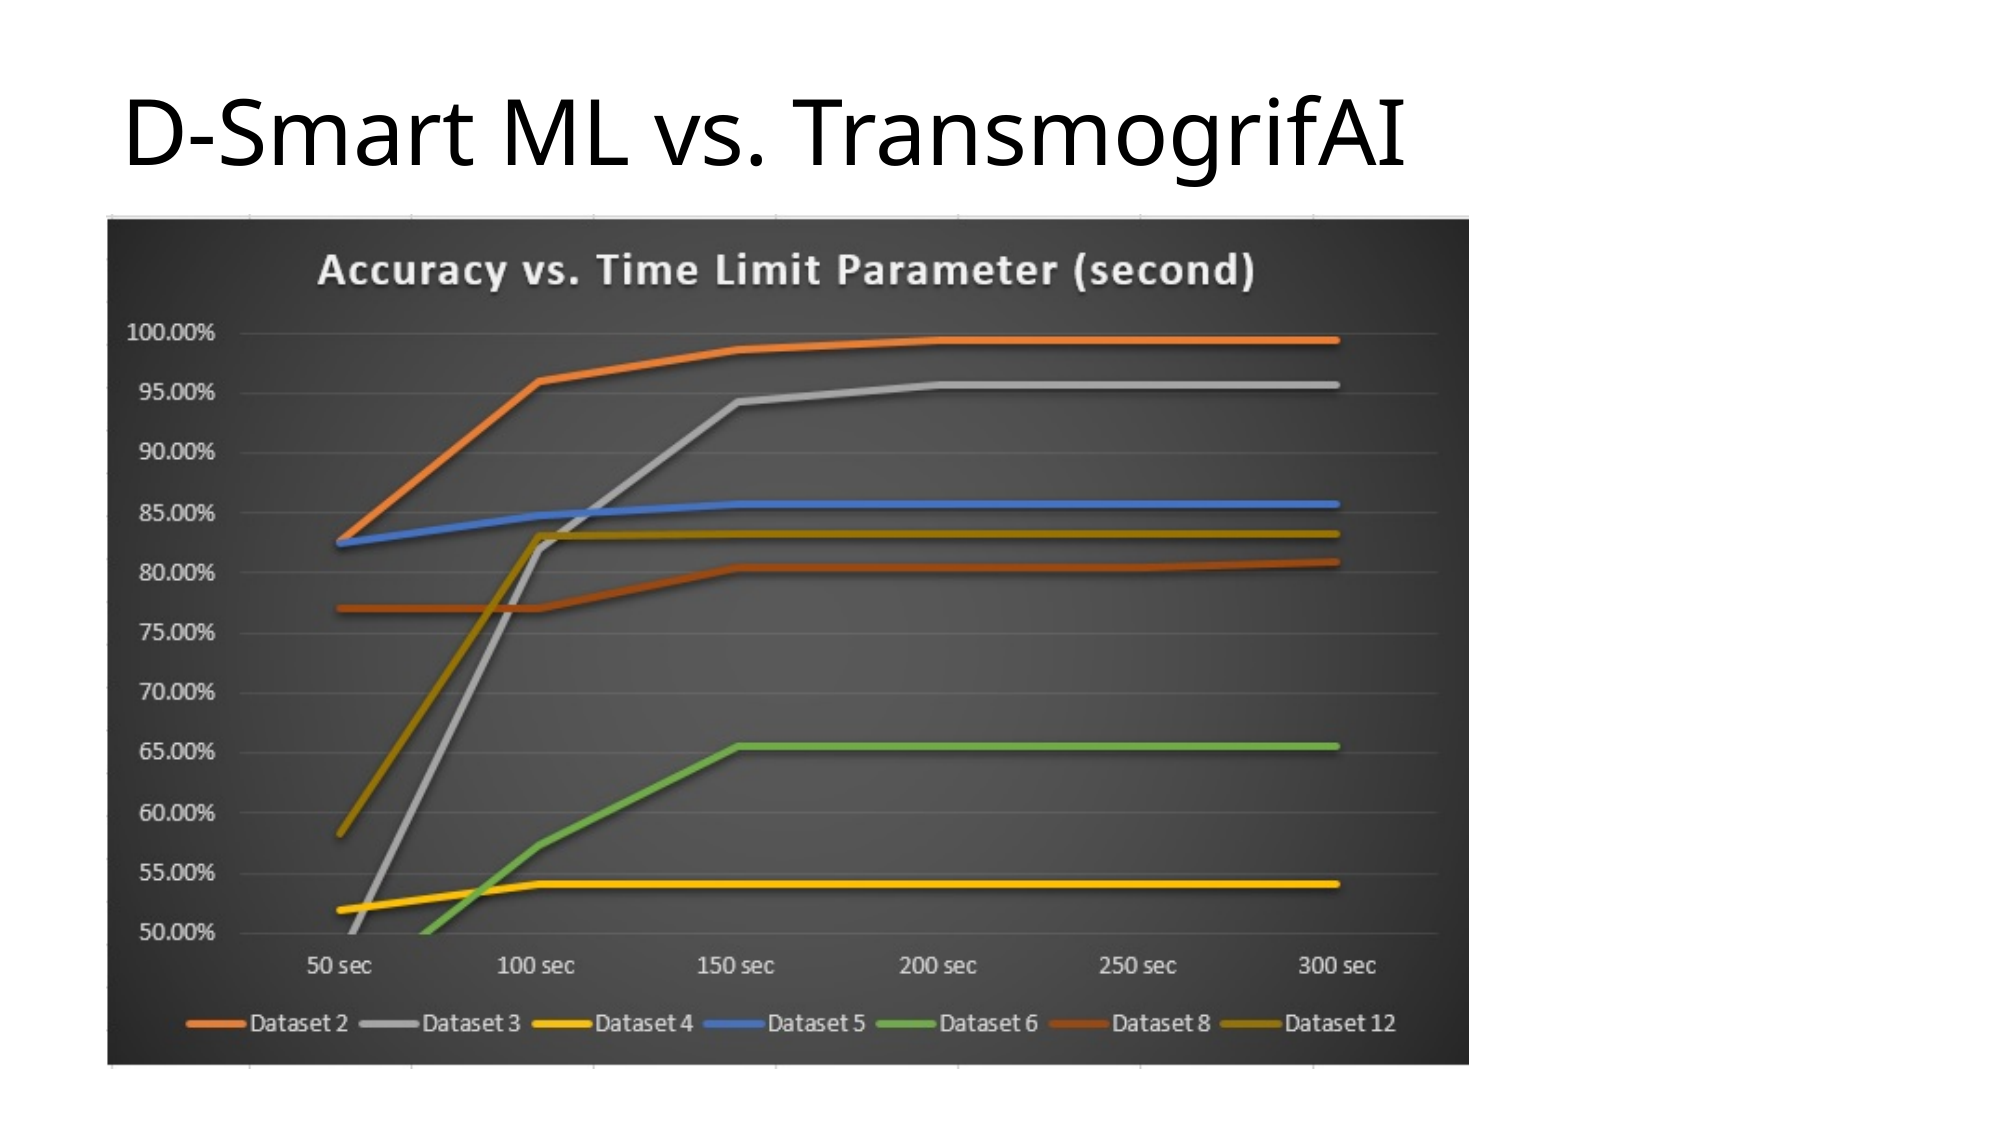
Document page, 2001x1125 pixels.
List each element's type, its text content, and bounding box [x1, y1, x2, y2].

title D-Smart ML vs. TransmogrifAI [106, 74, 1649, 198]
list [105, 214, 1469, 1069]
